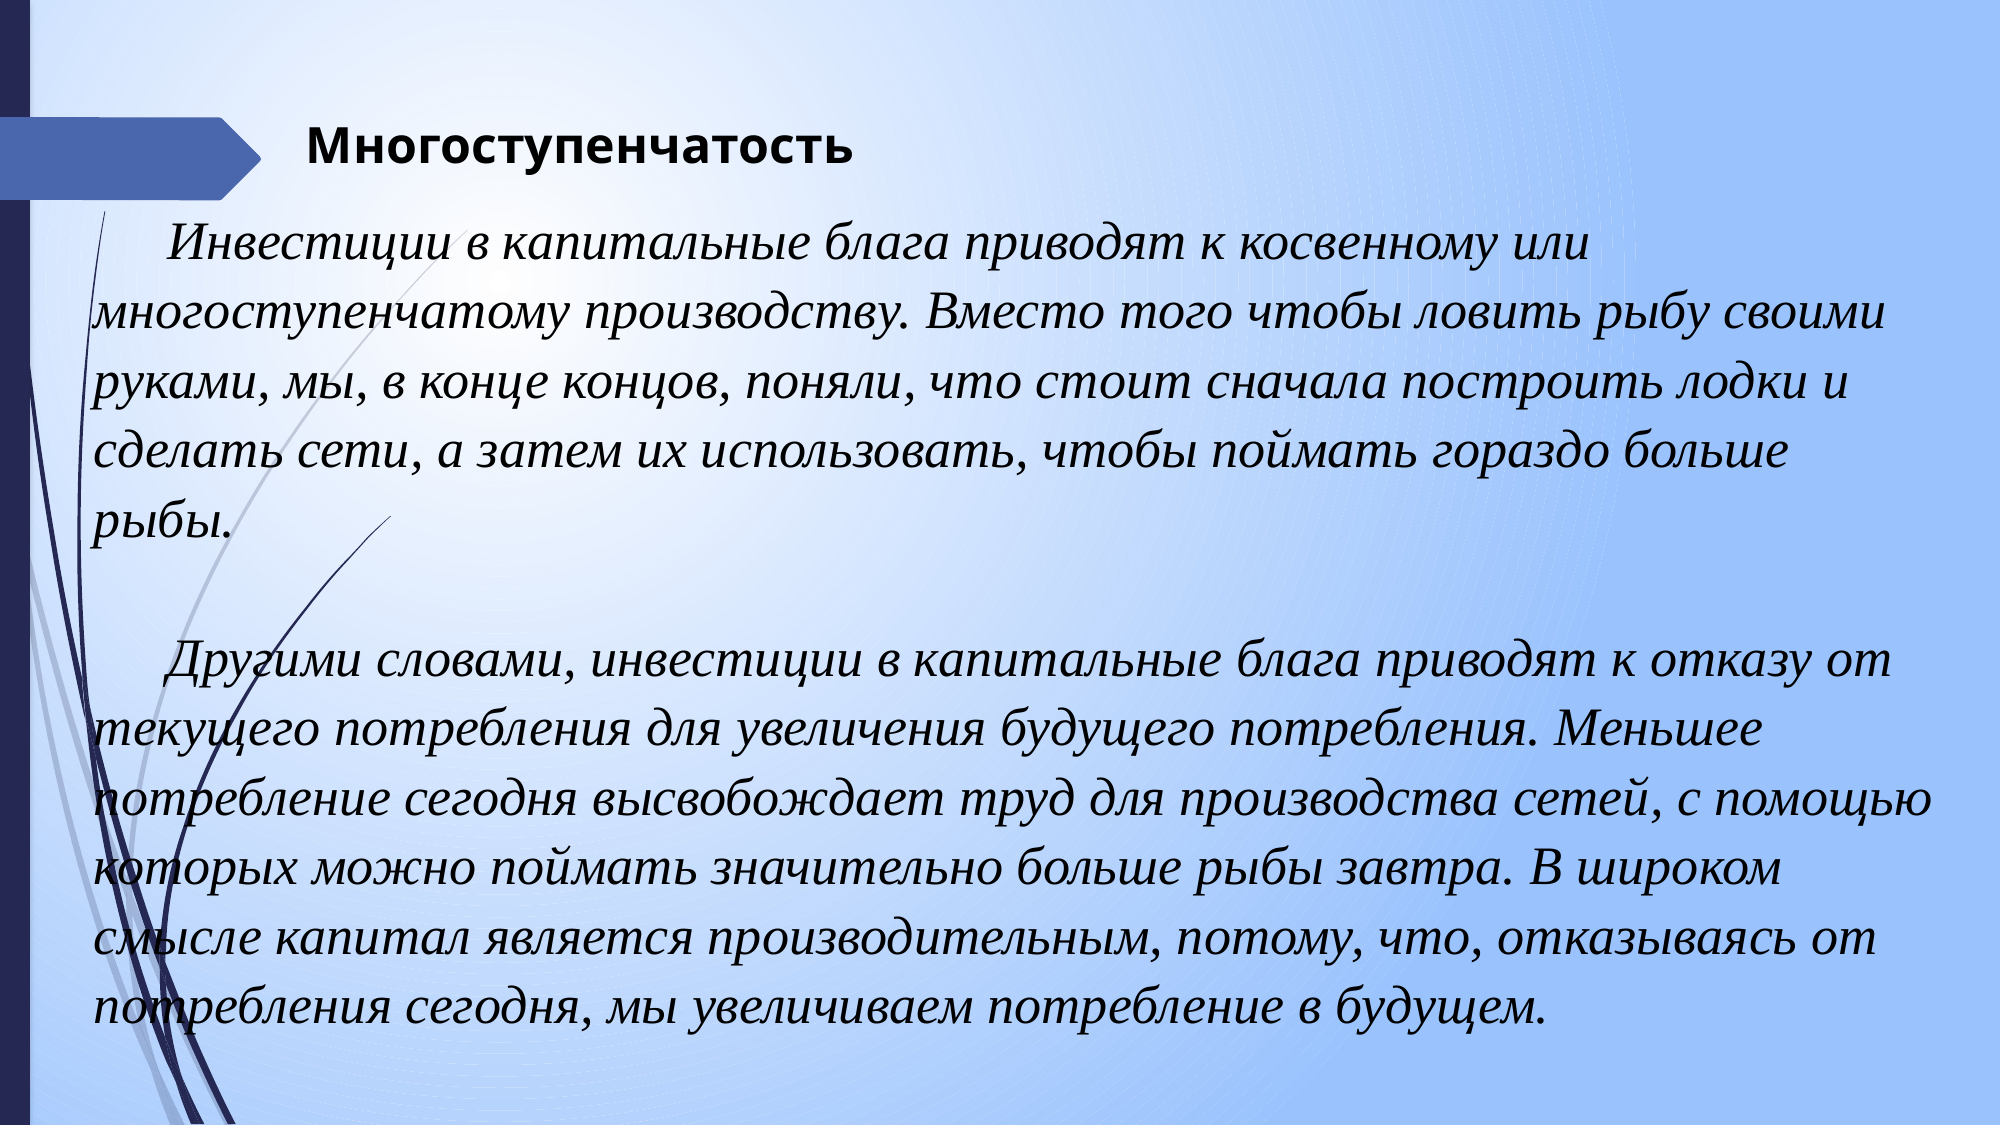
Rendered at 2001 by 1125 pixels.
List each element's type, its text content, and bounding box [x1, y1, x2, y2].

text_box Многоступенчатость [291, 101, 870, 181]
text_box Инвестиции в капитальные блага приводят к косвенному или многоступенчатому производству. Вместо того чтобы ловить рыбу своими руками, мы, в конце концов, поняли, что стоит сначала построить лодки и сделать сети, а затем их использовать, чтобы поймать гораздо больше рыбы. Другими словами, инвестиции в капитальные блага приводят к отказу от текущего потребления для увеличения будущего потребления. Меньшее потребление сегодня высвобождает труд для производства сетей, с помощью которых можно поймать значительно больше рыбы завтра. В широком смысле капитал является производительным, потому, что, отказываясь от потребления сегодня, мы увеличиваем потребление в будущем. [79, 128, 1957, 1042]
